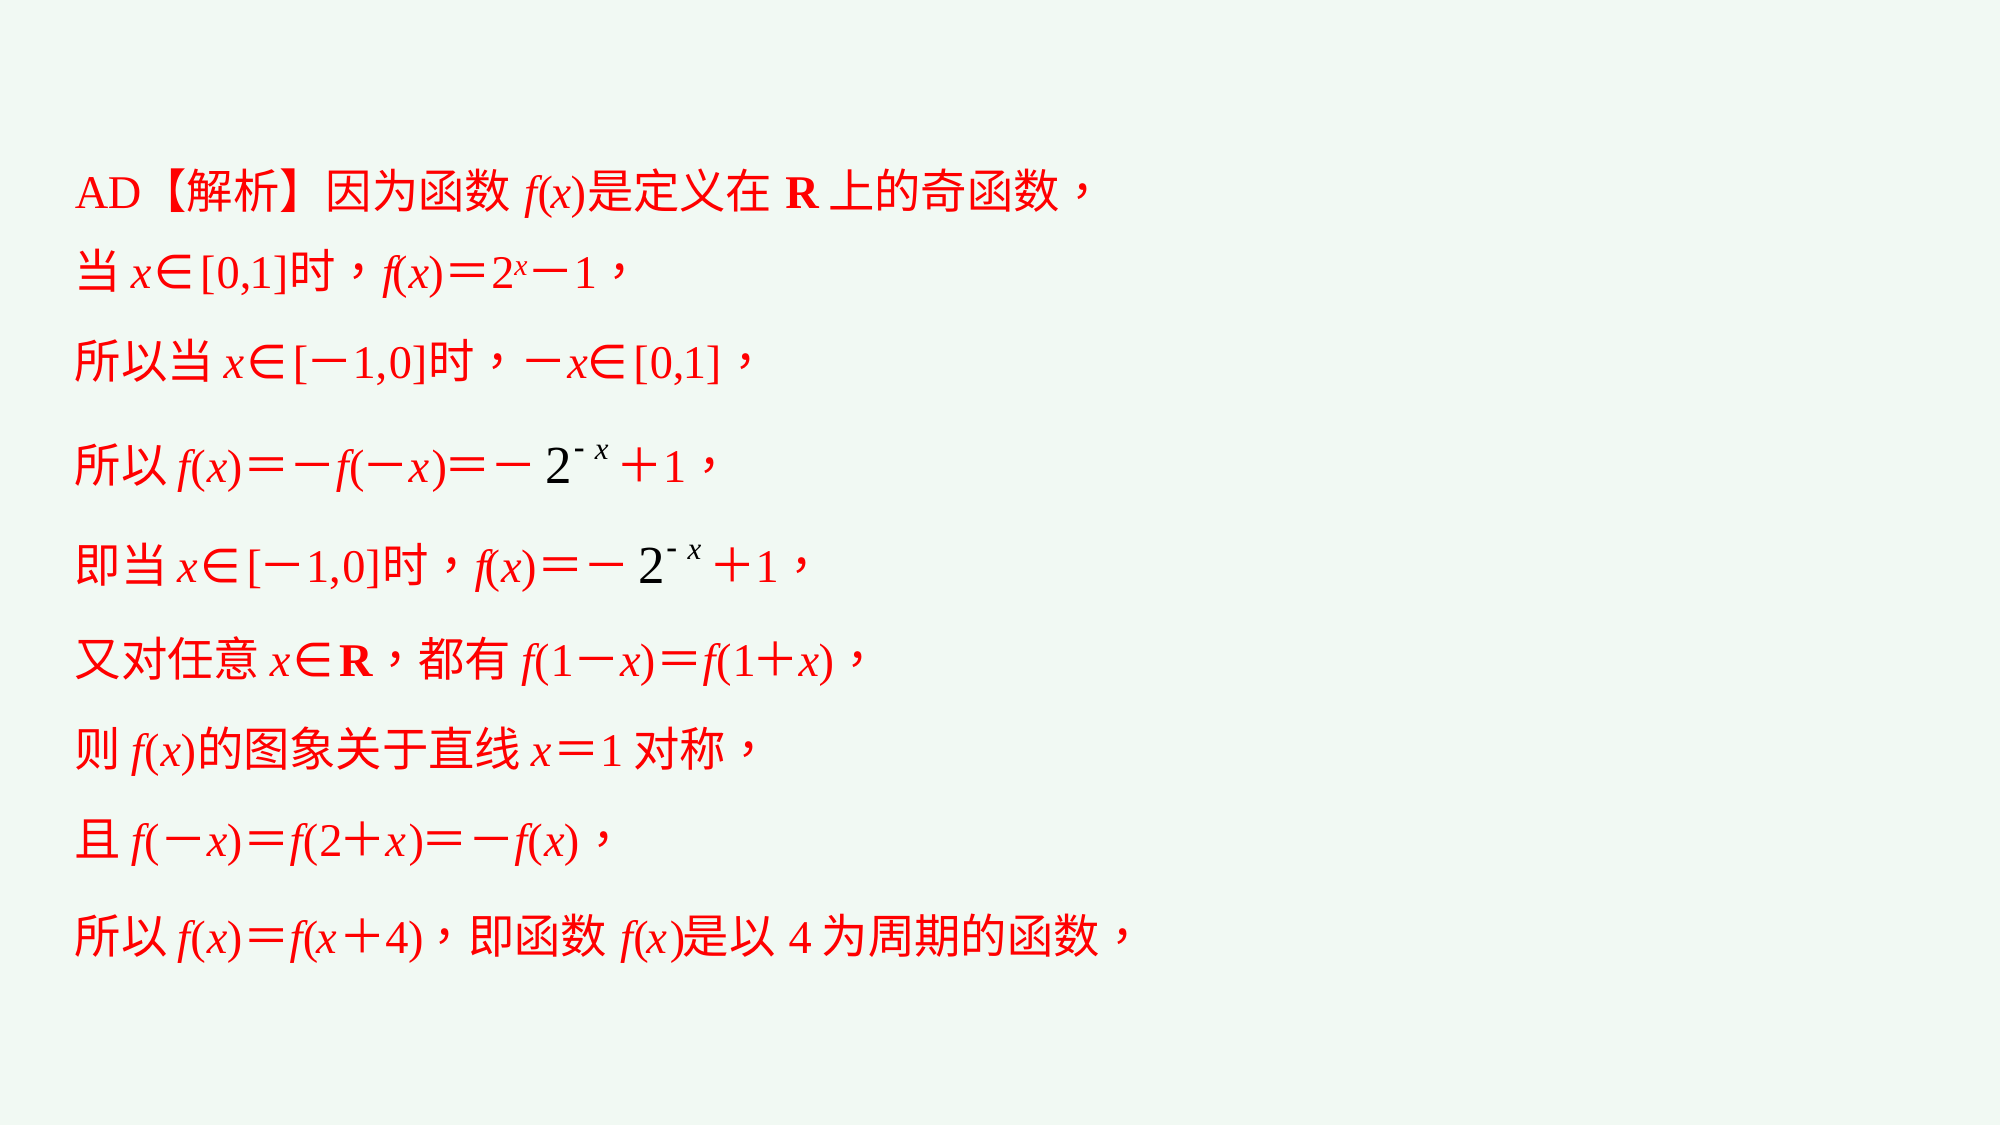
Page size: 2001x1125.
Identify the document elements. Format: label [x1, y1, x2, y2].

text_box [74, 138, 1907, 974]
